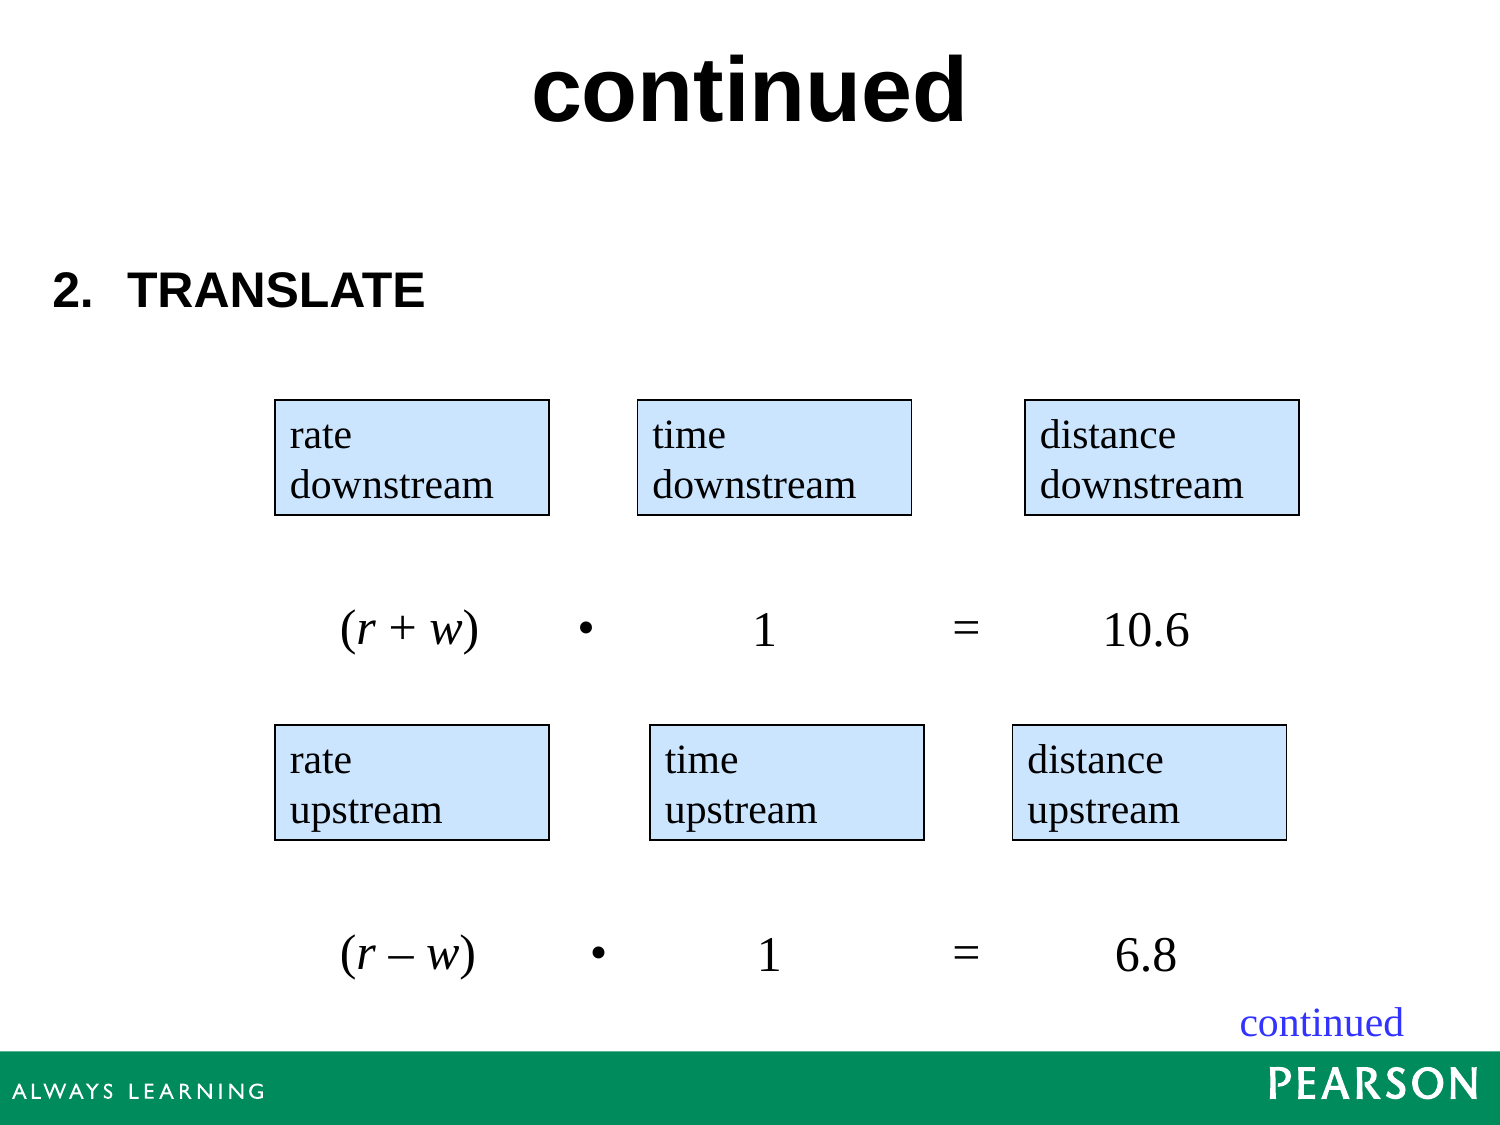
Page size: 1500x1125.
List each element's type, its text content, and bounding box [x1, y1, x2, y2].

text_box (r + w) [324, 587, 513, 663]
text_box continued [74, 35, 1425, 136]
text_box 1 [742, 914, 805, 990]
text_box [649, 724, 963, 841]
text_box (r – w) [324, 912, 513, 988]
text_box 6.8 [1099, 914, 1238, 990]
text_box 1 [737, 589, 800, 665]
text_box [637, 399, 951, 516]
text_box • [562, 587, 607, 663]
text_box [274, 724, 588, 841]
text_box 2. TRANSLATE [37, 249, 456, 325]
text_box 10.6 [1087, 589, 1225, 665]
text_box = [937, 912, 1000, 988]
text_box • [574, 912, 620, 988]
text_box continued [1224, 987, 1420, 1053]
text_box = [937, 587, 1000, 663]
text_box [1024, 399, 1338, 516]
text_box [274, 399, 588, 516]
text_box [1012, 724, 1326, 841]
